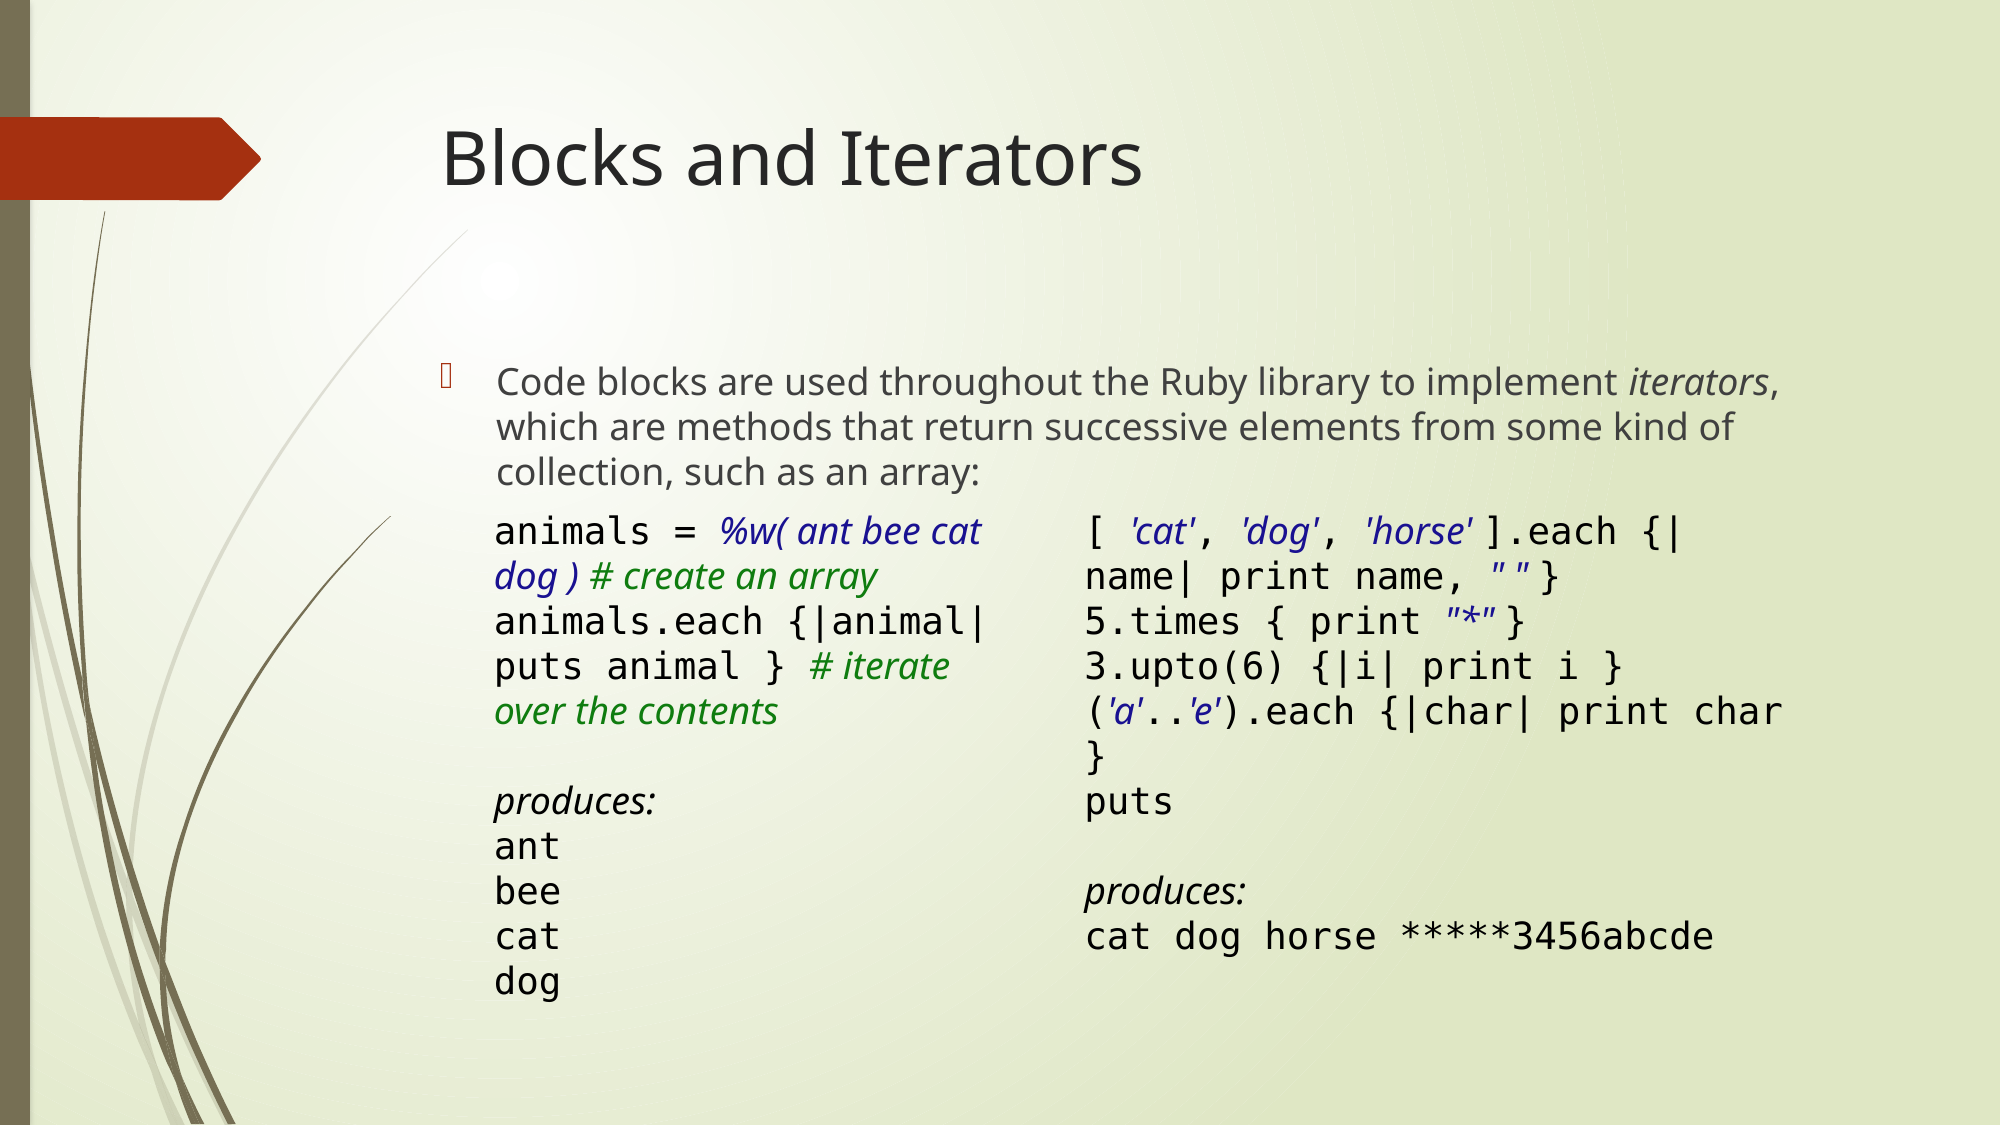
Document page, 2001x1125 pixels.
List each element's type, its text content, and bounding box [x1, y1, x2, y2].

text_box animals = %w( ant bee cat dog ) # create an array animals.each {|animal| puts animal } # iterate over the contents produces: ant bee cat dog [479, 499, 1037, 1010]
text_box [ 'cat', 'dog', 'horse' ].each {|name| print name, " " } 5.times { print "*" } 3.upto(6) {|i| print i } ('a'..'e').each {|char| print char } puts produces: cat dog horse *****3456abcde [1069, 499, 1803, 965]
title Blocks and Iterators [425, 102, 1888, 313]
list Code blocks are used throughout the Ruby library to implement iterators, which are methods that return successive elements from some kind of collection, such as an array: [424, 350, 1888, 970]
